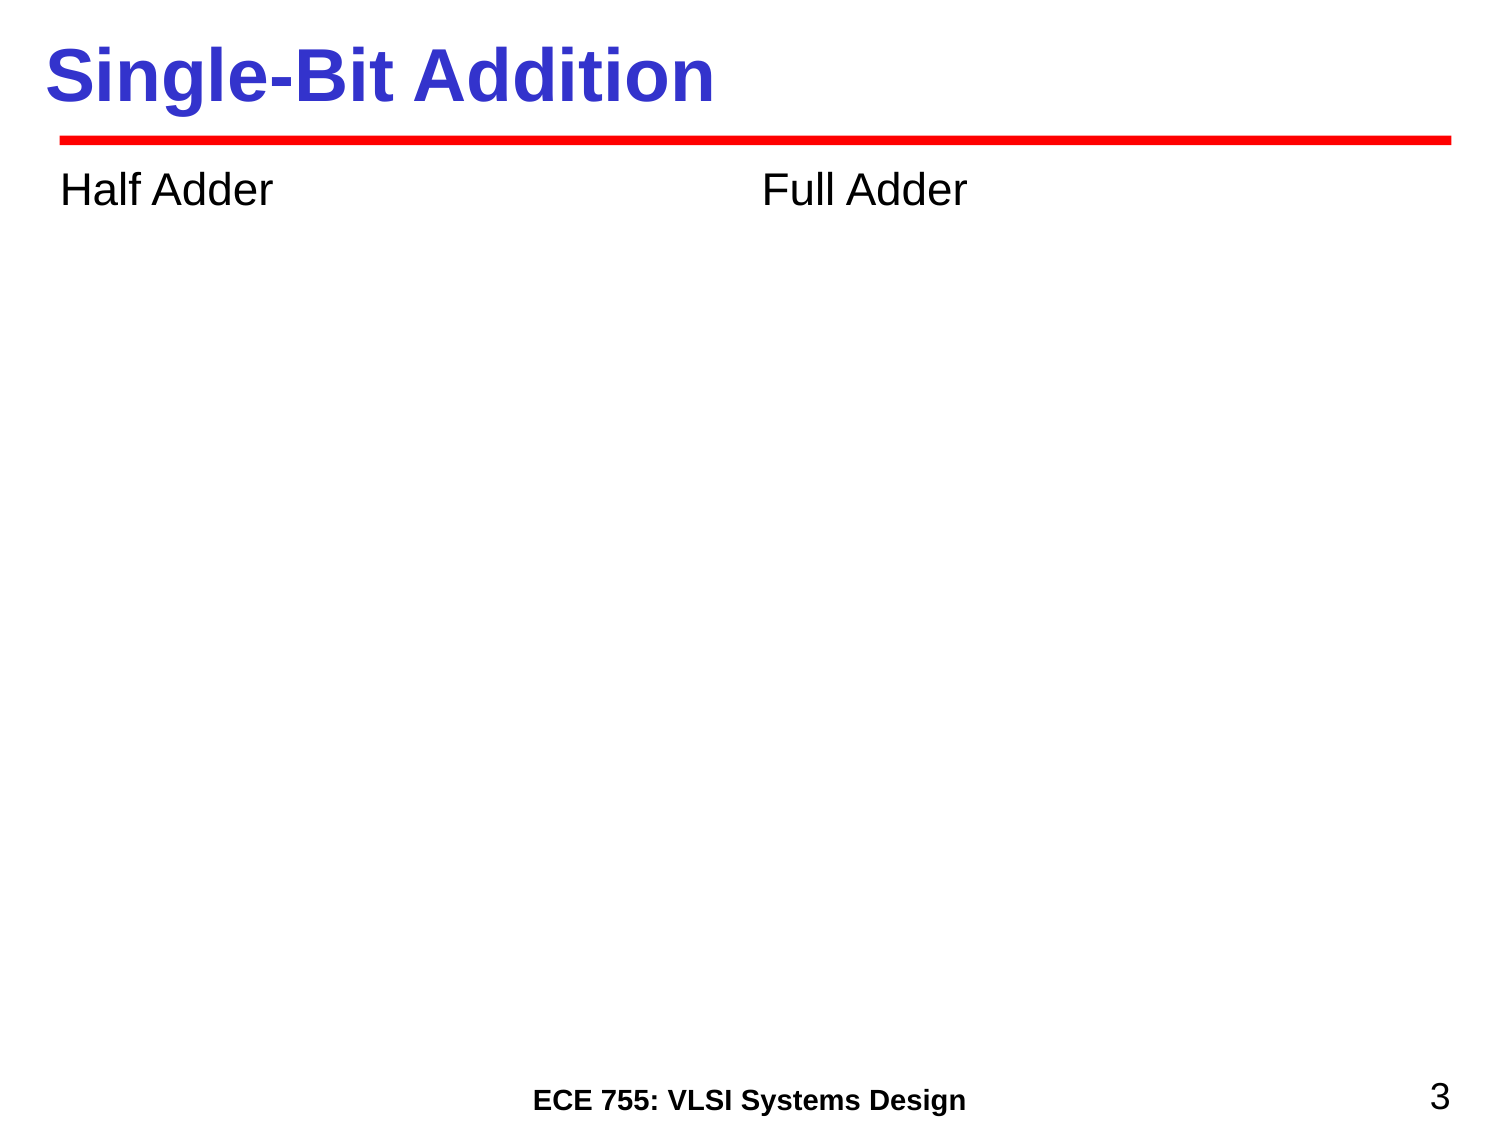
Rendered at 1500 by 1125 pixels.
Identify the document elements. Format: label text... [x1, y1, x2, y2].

text_box Single-Bit Addition [45, 21, 1455, 134]
text_box Half Adder Full Adder [45, 157, 1455, 1095]
